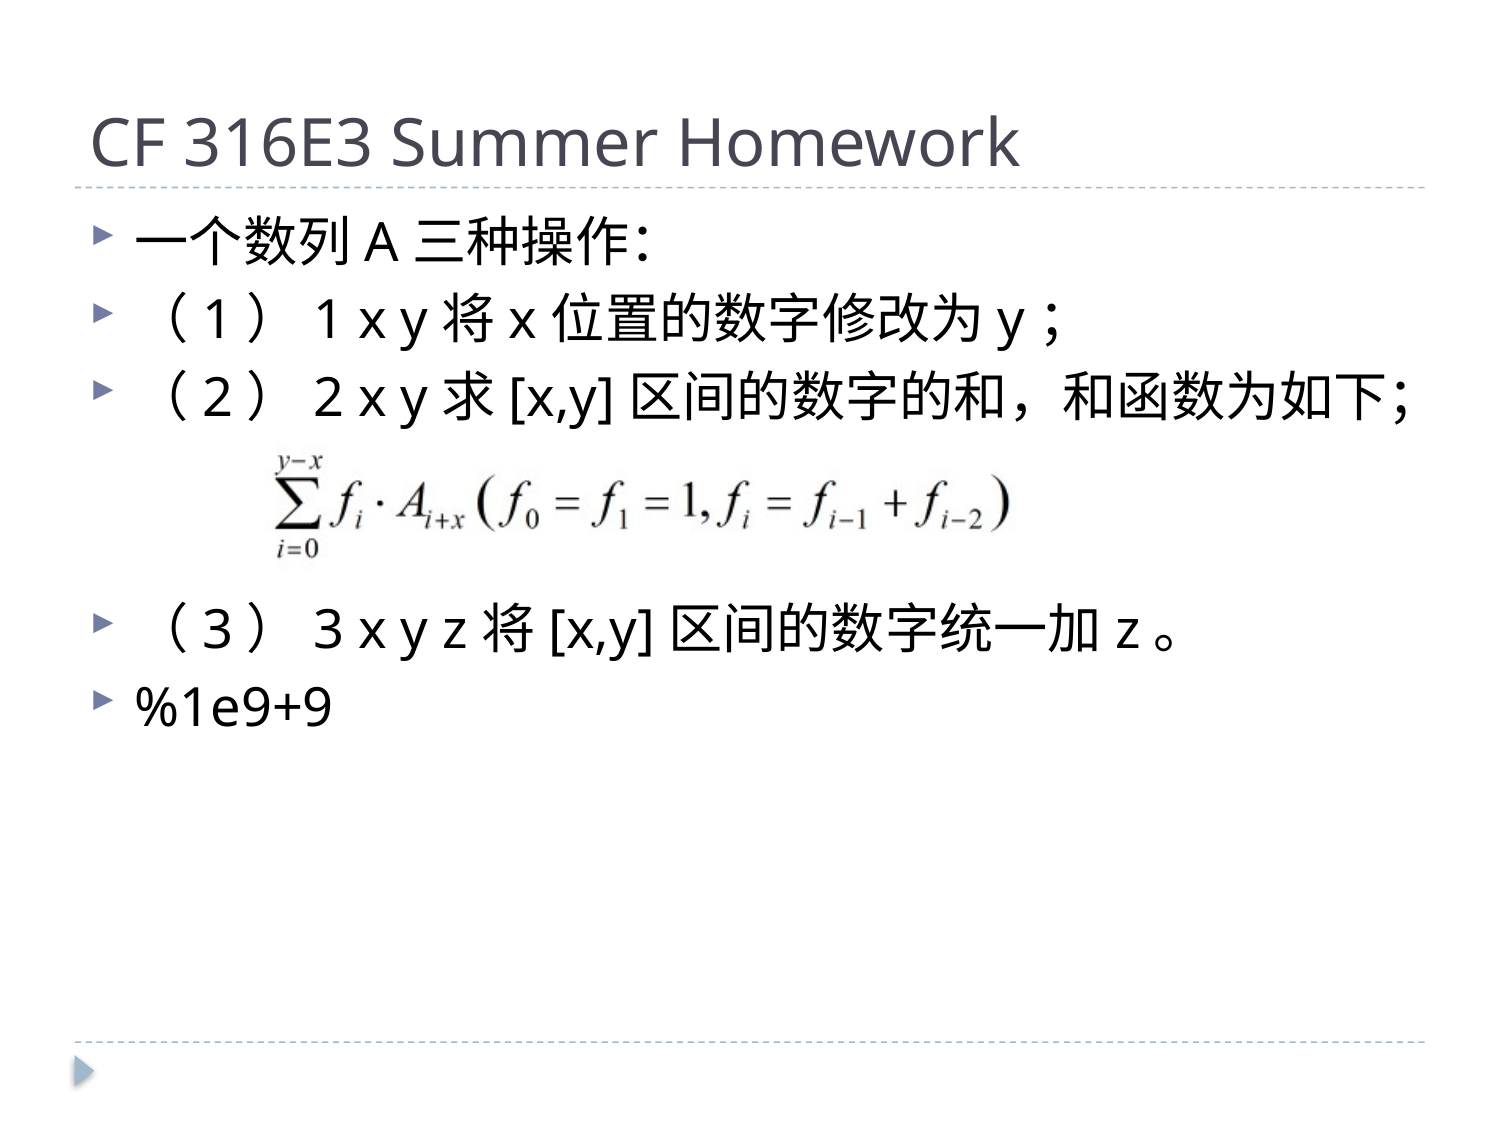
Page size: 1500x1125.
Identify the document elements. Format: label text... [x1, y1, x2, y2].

picture [265, 432, 1021, 571]
title CF 316E3 Summer Homework [75, 24, 1425, 188]
list 一个数列A三种操作： （1）1 x y将x位置的数字修改为y； （2）2 x y求[x,y]区间的数字的和，和函数为如下； （3）3 x y z将[x,y]区间的数字统一加z。 %1e9+9 [75, 200, 1425, 1010]
